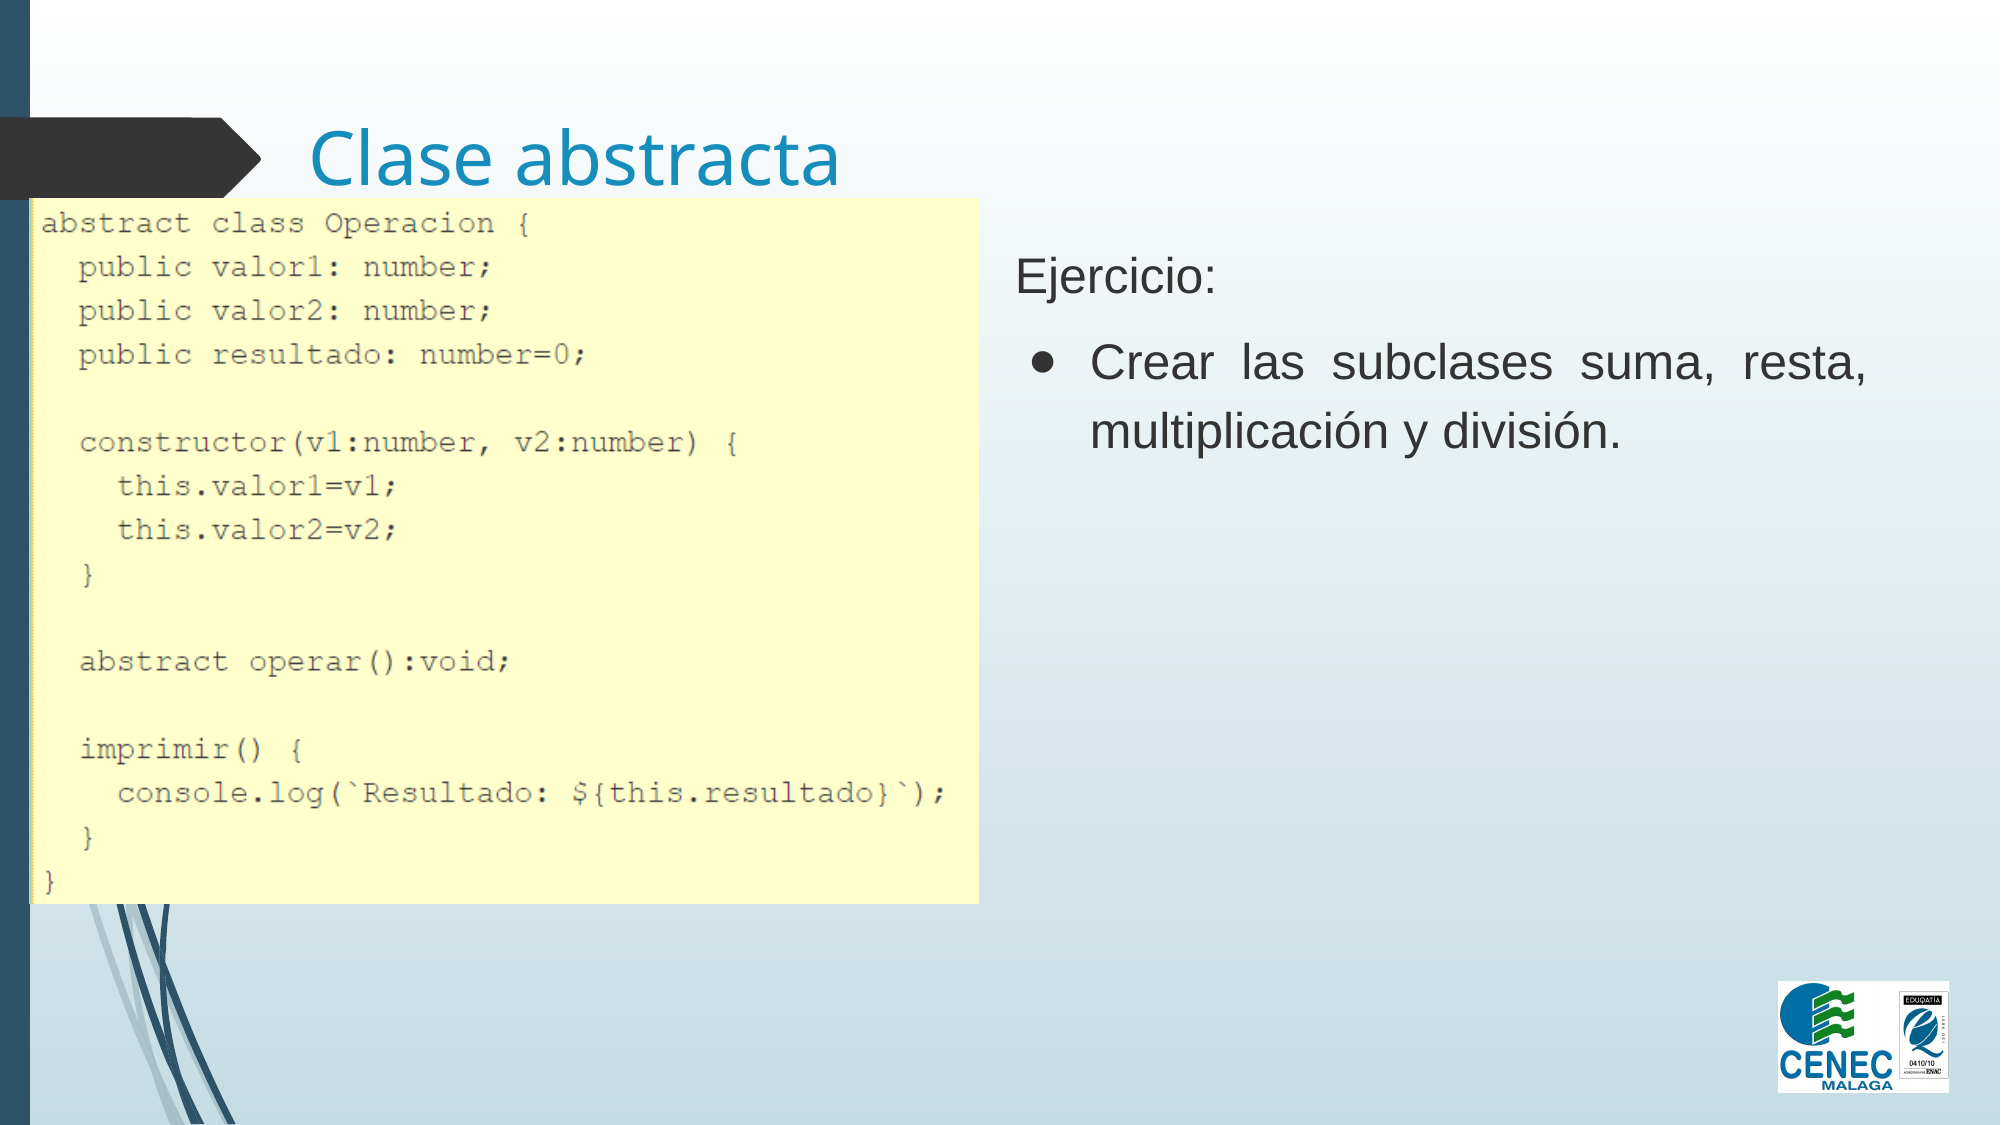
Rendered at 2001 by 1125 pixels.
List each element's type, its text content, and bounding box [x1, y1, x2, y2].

picture [29, 198, 979, 904]
title Clase abstracta [293, 102, 1888, 313]
text_box Ejercicio: Crear las subclases suma, resta, multiplicación y división. [999, 219, 1884, 1125]
picture [1884, 981, 1950, 1093]
